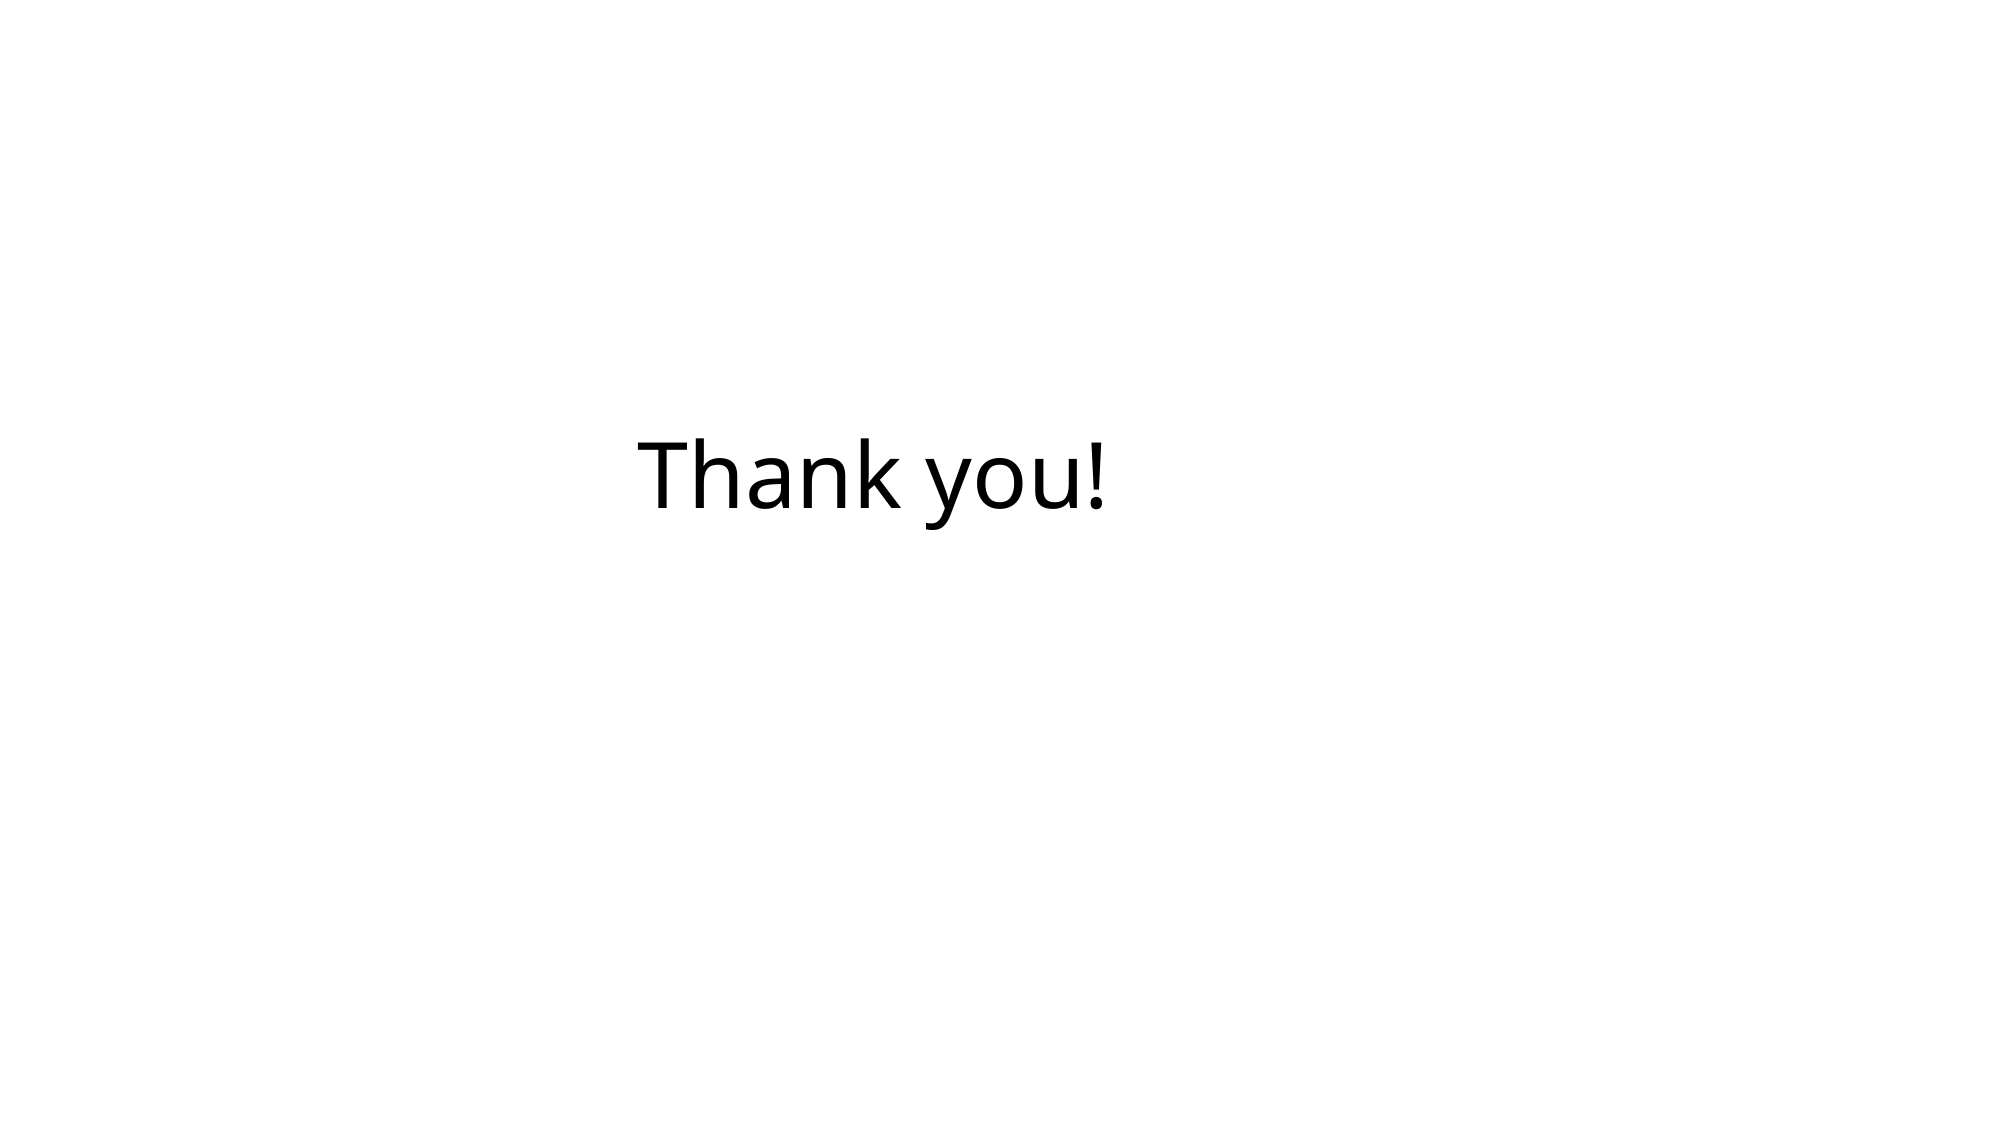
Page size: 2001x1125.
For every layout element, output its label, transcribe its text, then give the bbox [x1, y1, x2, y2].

title Thank you! [622, 370, 2000, 589]
